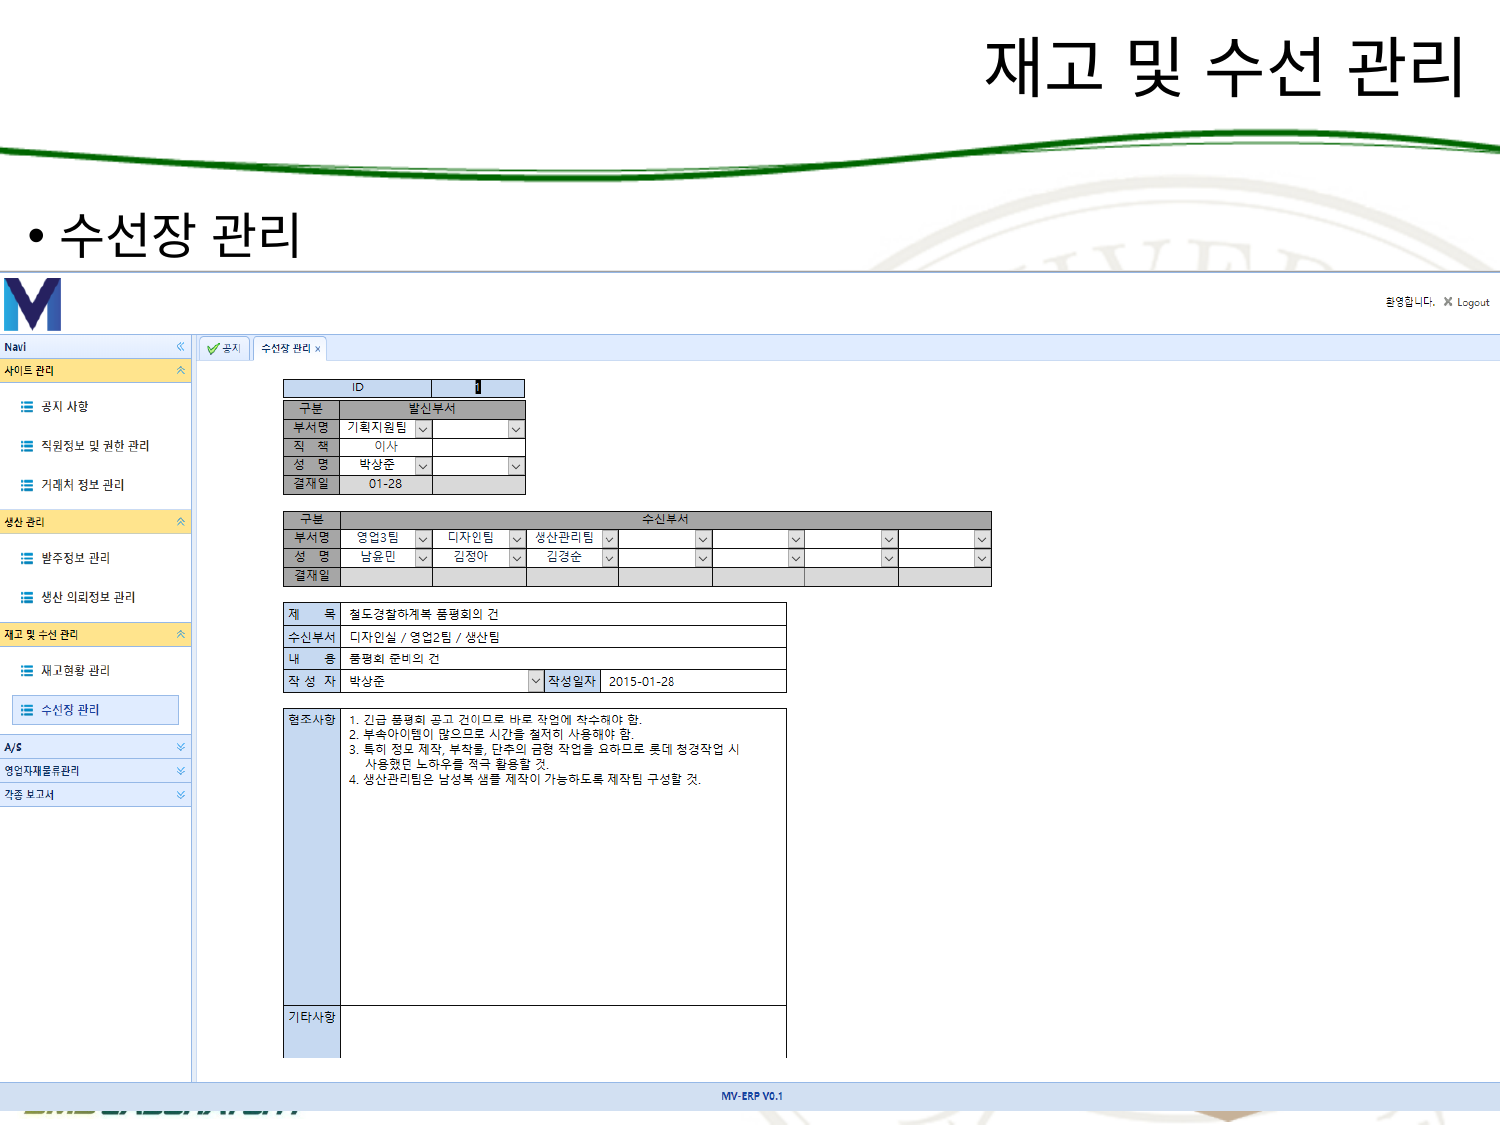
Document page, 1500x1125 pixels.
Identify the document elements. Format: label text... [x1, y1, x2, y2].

picture [0, 0, 1500, 1125]
title 재고 및 수선 관리 [12, 14, 1485, 117]
list 수선장 관리 [12, 197, 1485, 269]
